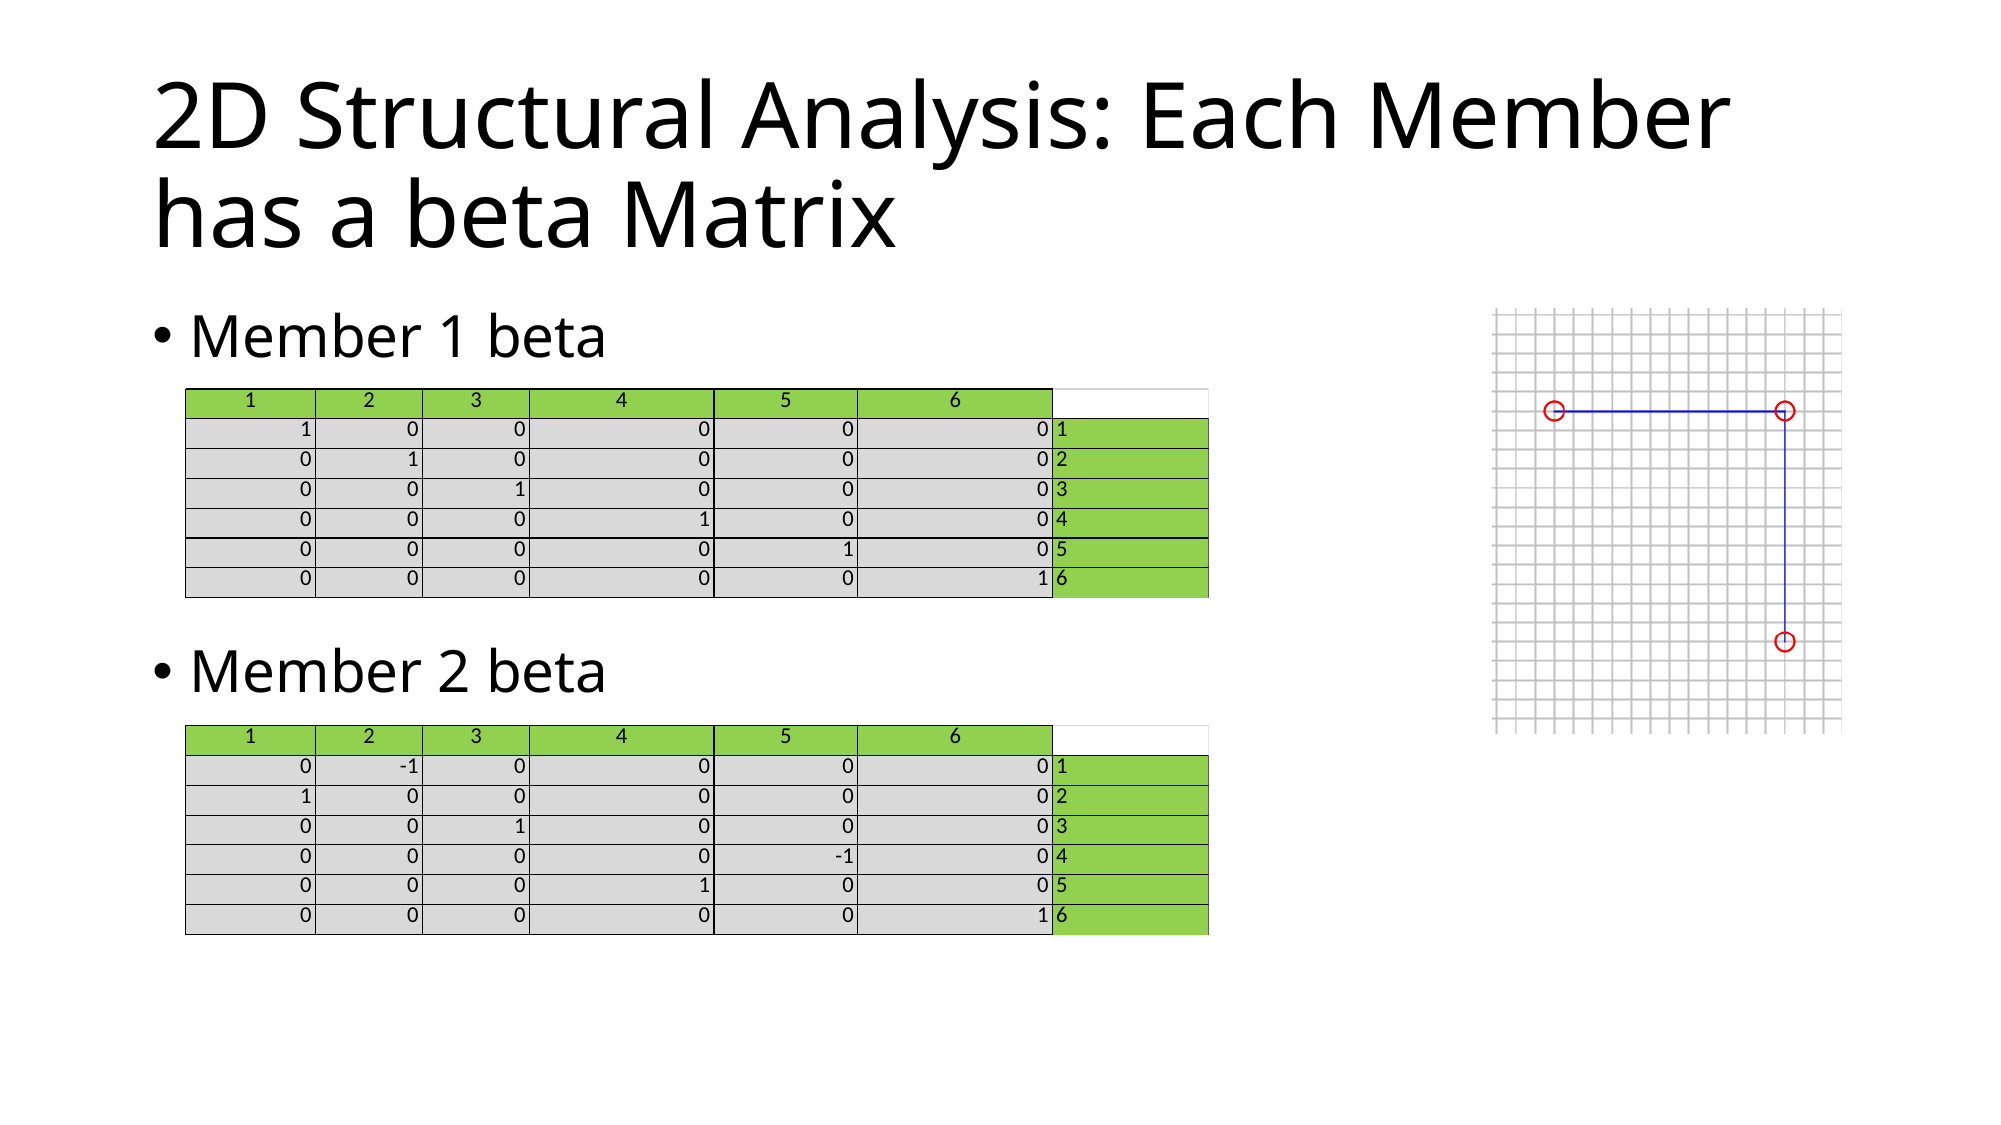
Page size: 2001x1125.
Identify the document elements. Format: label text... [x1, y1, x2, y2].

list Member 1 beta Member 2 beta [137, 299, 1863, 1014]
title 2D Structural Analysis: Each Member has a beta Matrix [137, 59, 1863, 278]
picture [184, 388, 1210, 600]
picture [184, 724, 1210, 936]
picture [1491, 307, 1843, 735]
